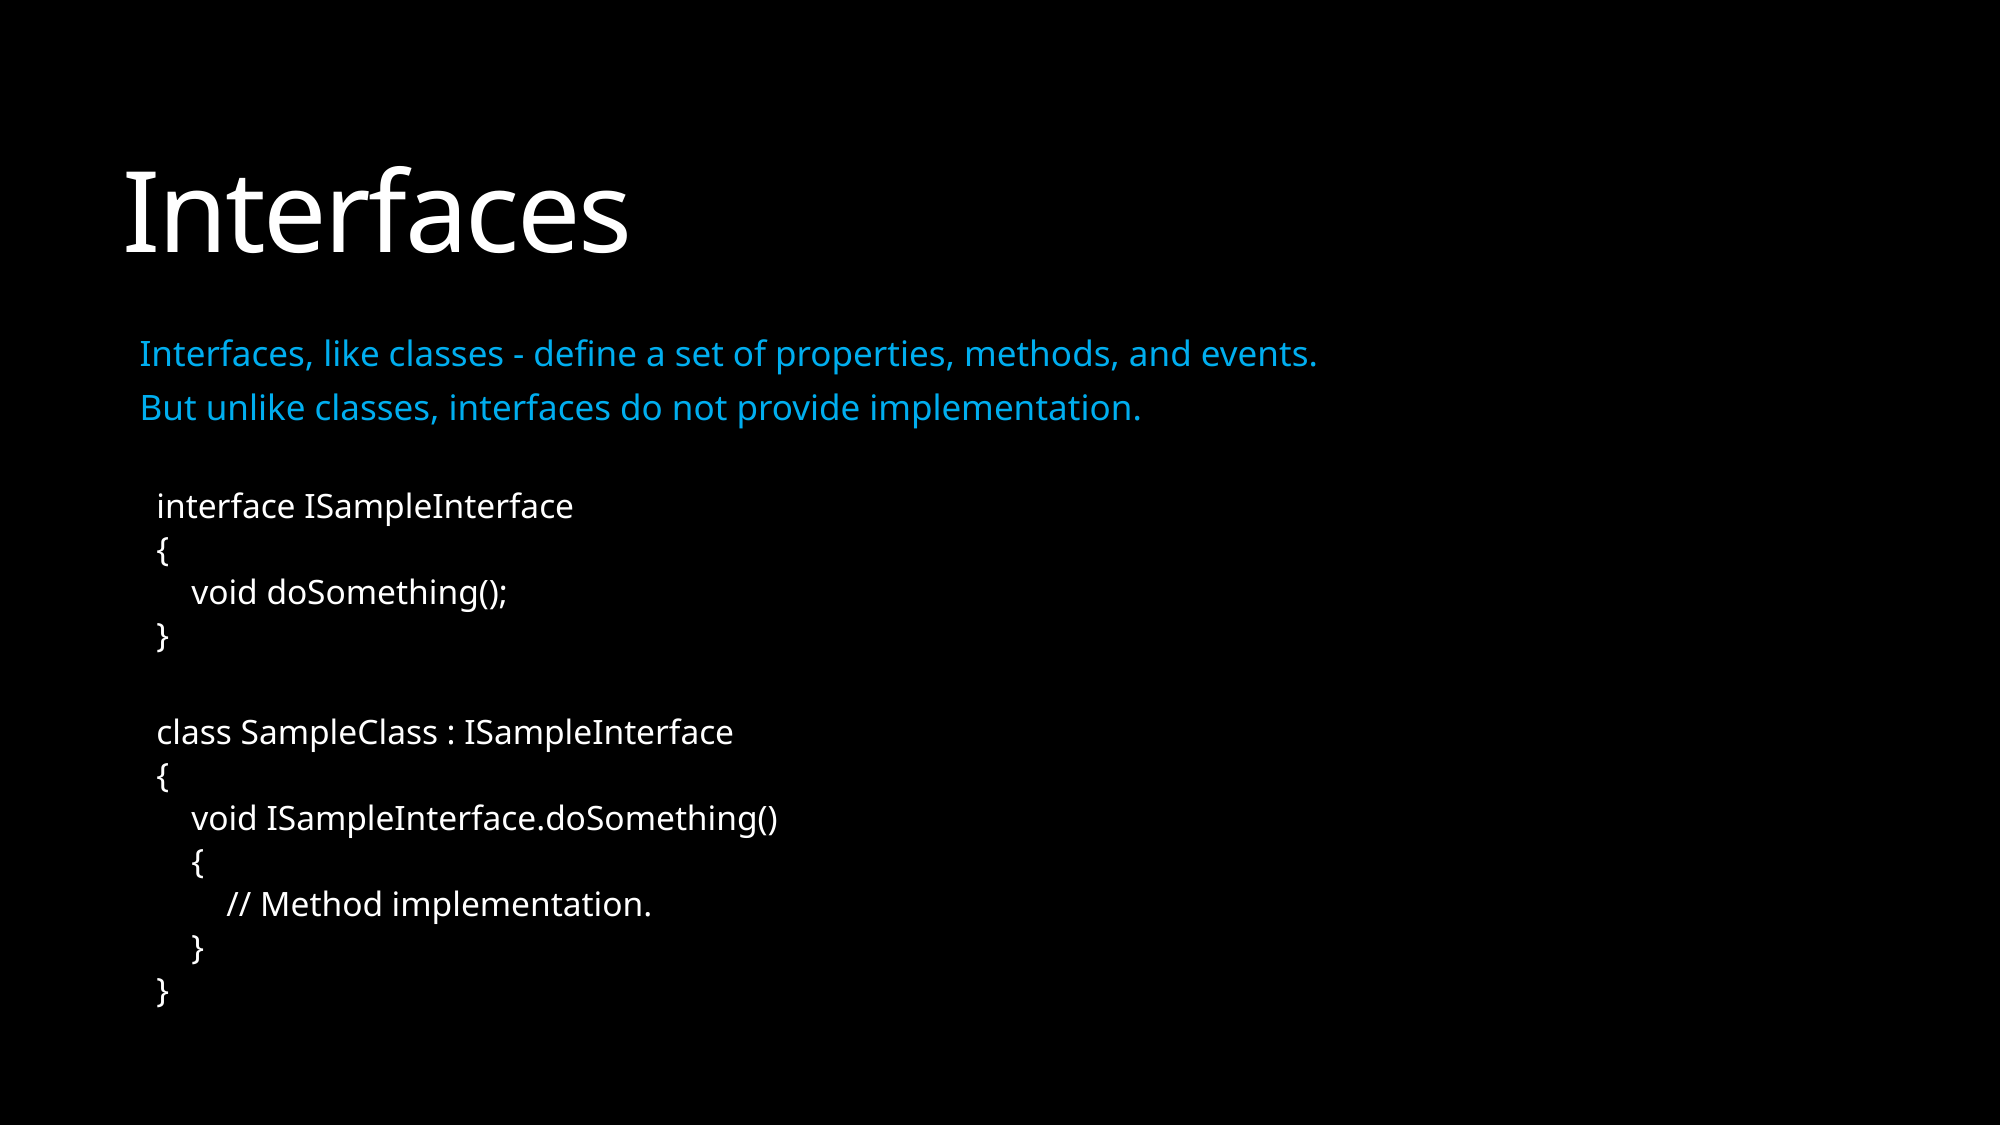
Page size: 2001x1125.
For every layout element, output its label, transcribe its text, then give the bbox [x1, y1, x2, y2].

list Interfaces, like classes - define a set of properties, methods, and events. But unlike classes, interfaces do not provide implementation. interface ISampleInterface { void doSomething(); } class SampleClass : ISampleInterface { void ISampleInterface.doSomething() { // Method implementation. } } [111, 329, 1876, 1021]
title Interfaces [107, 81, 1875, 354]
